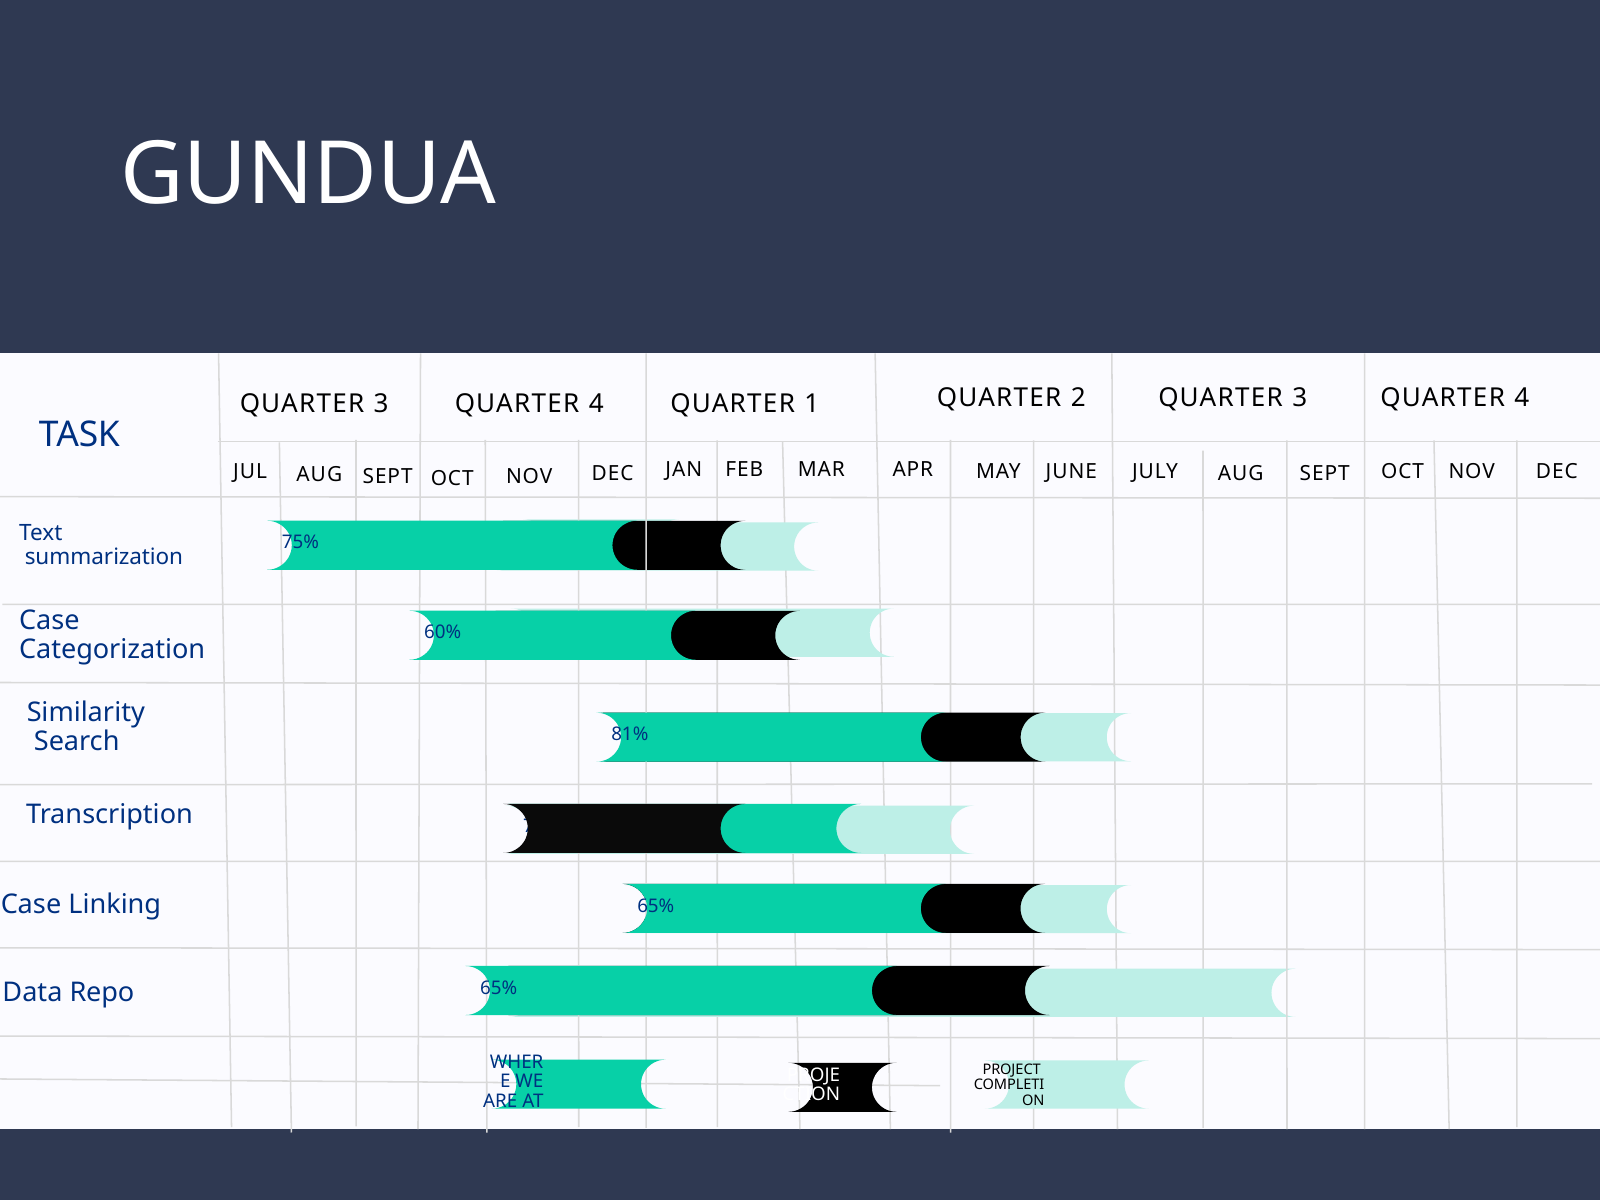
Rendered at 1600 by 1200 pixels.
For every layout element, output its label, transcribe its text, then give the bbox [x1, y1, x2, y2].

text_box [968, 712, 1067, 763]
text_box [574, 712, 968, 763]
text_box GUNDUA [119, 124, 878, 221]
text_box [659, 520, 768, 571]
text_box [766, 1062, 919, 1113]
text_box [960, 1060, 1174, 1109]
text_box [769, 803, 883, 854]
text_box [387, 610, 718, 661]
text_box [245, 520, 659, 571]
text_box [1075, 968, 1321, 1018]
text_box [1068, 712, 1156, 762]
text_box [443, 965, 919, 1016]
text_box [721, 608, 919, 658]
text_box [919, 965, 1072, 1016]
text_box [481, 803, 768, 854]
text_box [600, 883, 968, 934]
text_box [771, 522, 843, 571]
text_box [886, 805, 999, 855]
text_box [718, 610, 822, 661]
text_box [1070, 884, 1156, 934]
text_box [0, 353, 1600, 1130]
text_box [469, 1059, 688, 1109]
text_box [968, 883, 1068, 934]
